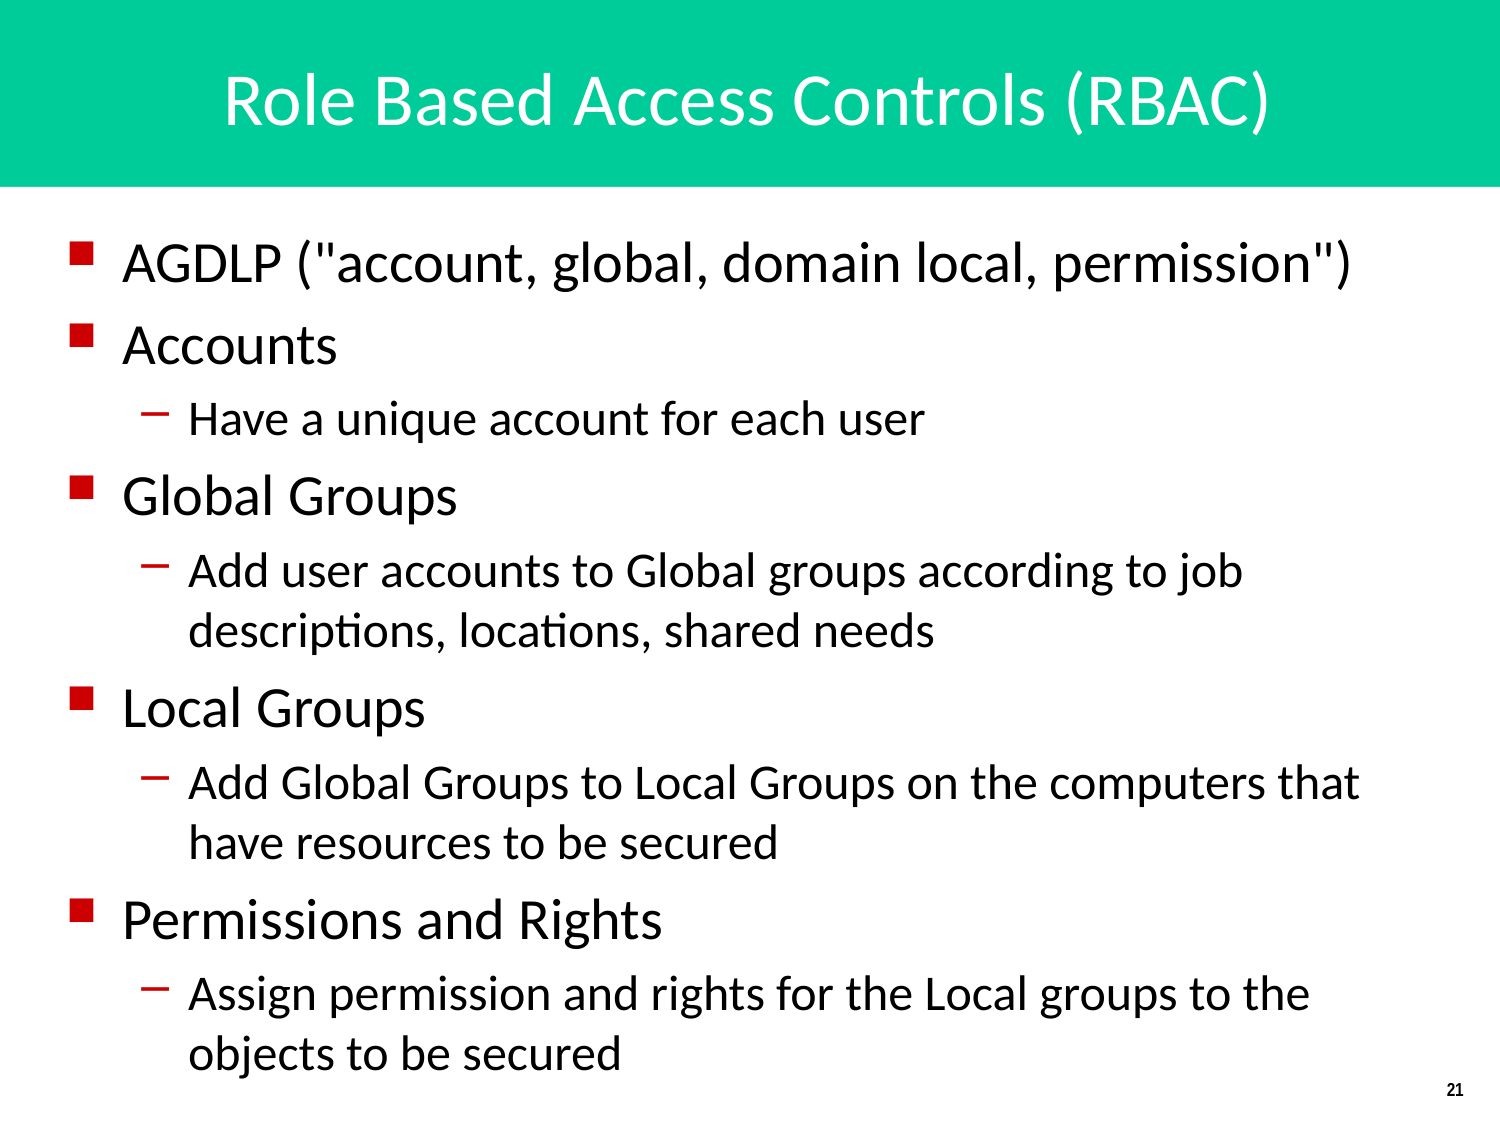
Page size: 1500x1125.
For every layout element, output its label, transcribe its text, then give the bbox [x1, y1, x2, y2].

title Role Based Access Controls (RBAC) [51, 8, 1446, 184]
list AGDLP ("account, global, domain local, permission") Accounts Have a unique account for each user Global Groups Add user accounts to Global groups according to job descriptions, locations, shared needs Local Groups Add Global Groups to Local Groups on the computers that have resources to be secured Permissions and Rights Assign permission and rights for the Local groups to the objects to be secured [51, 216, 1446, 1053]
